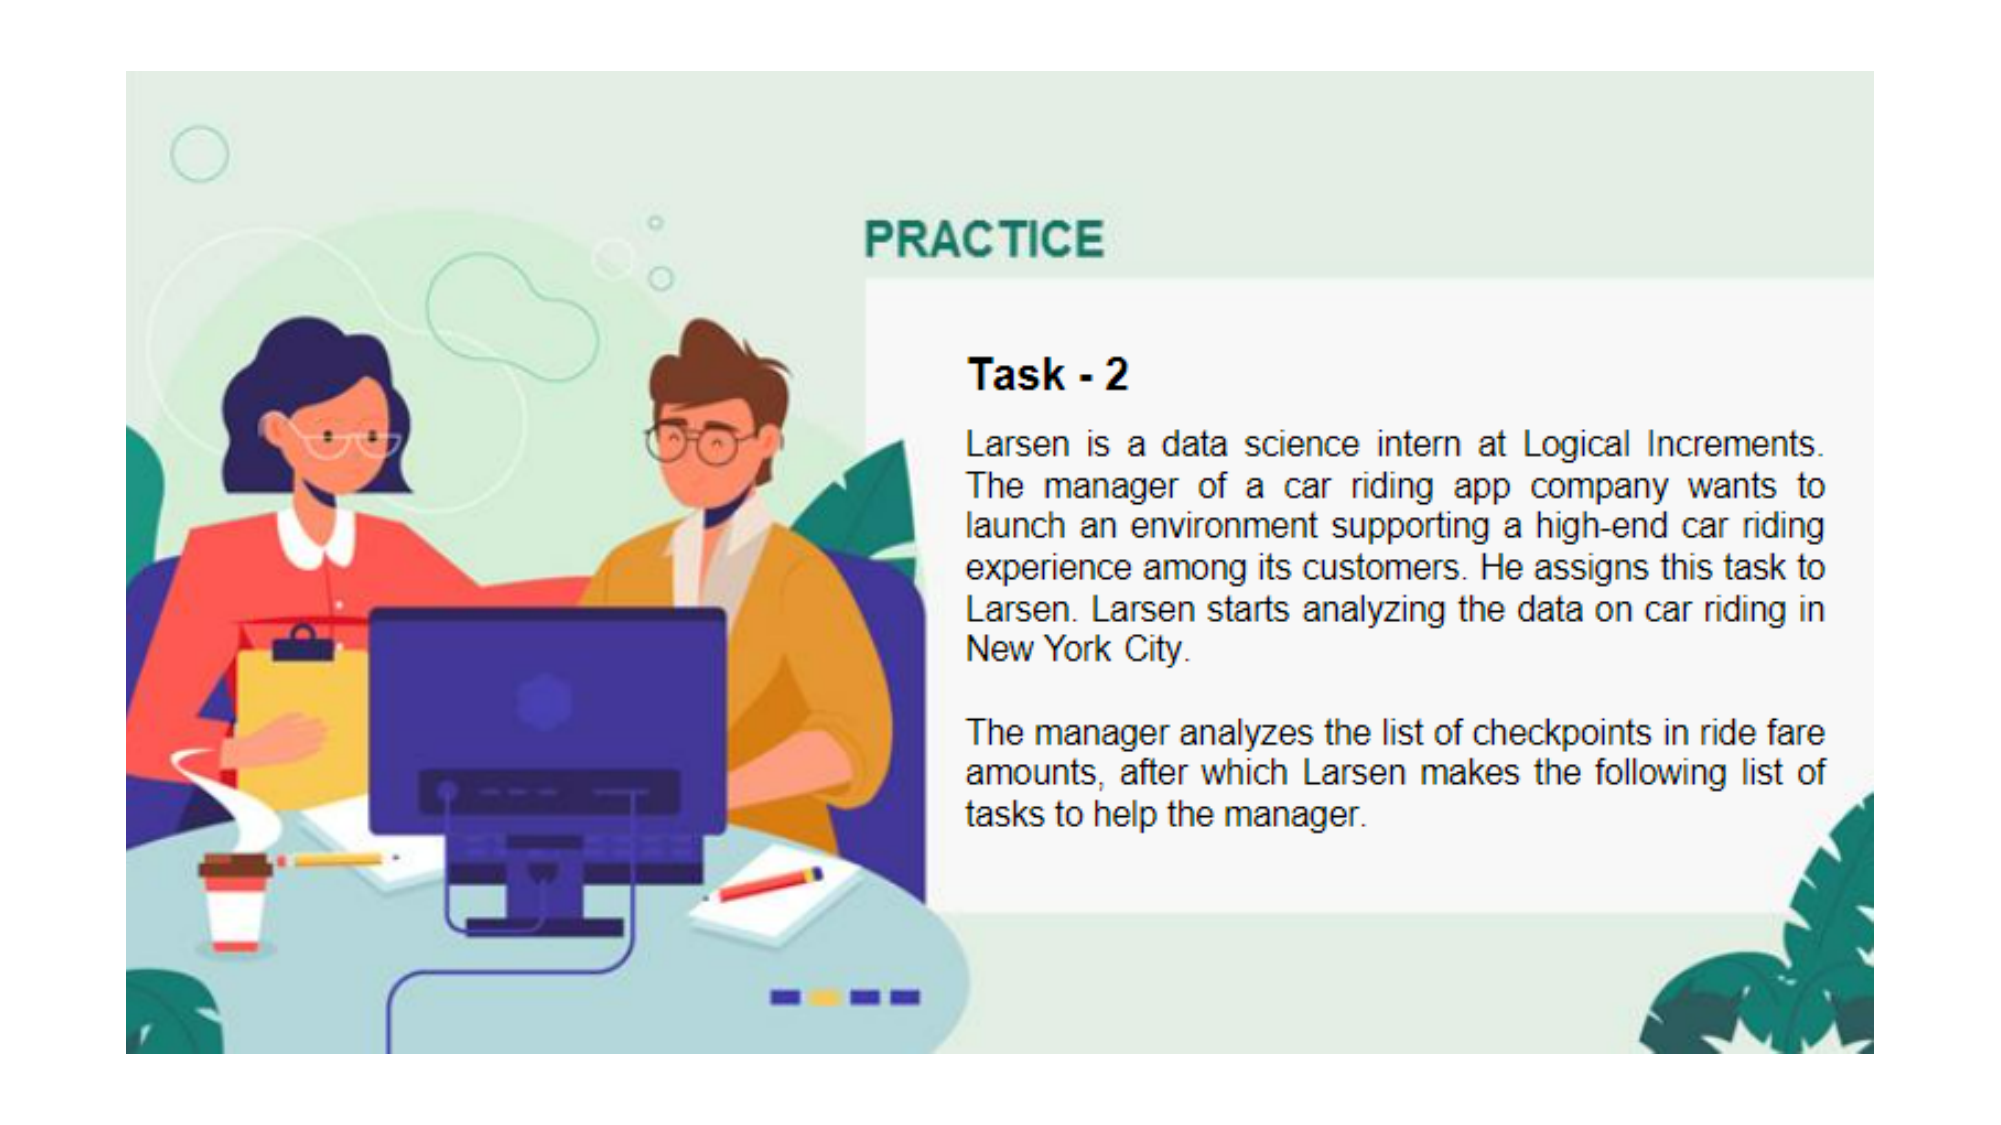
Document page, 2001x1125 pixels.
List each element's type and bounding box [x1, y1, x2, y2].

picture [126, 71, 1874, 1054]
